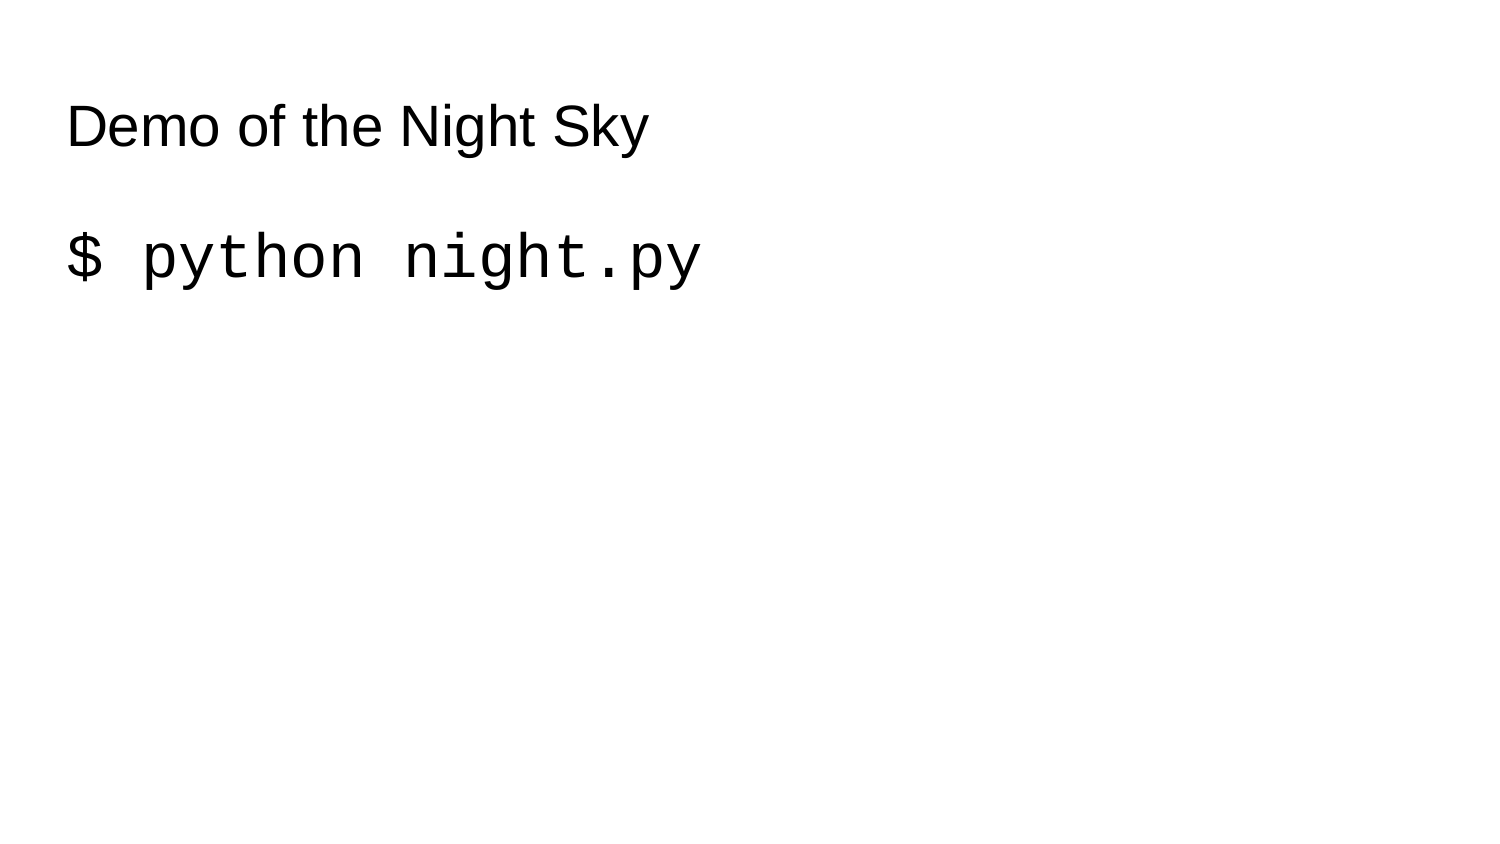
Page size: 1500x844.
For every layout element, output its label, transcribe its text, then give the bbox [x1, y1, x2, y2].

title Demo of the Night Sky [51, 72, 1449, 167]
list $ python night.py [51, 189, 1449, 750]
